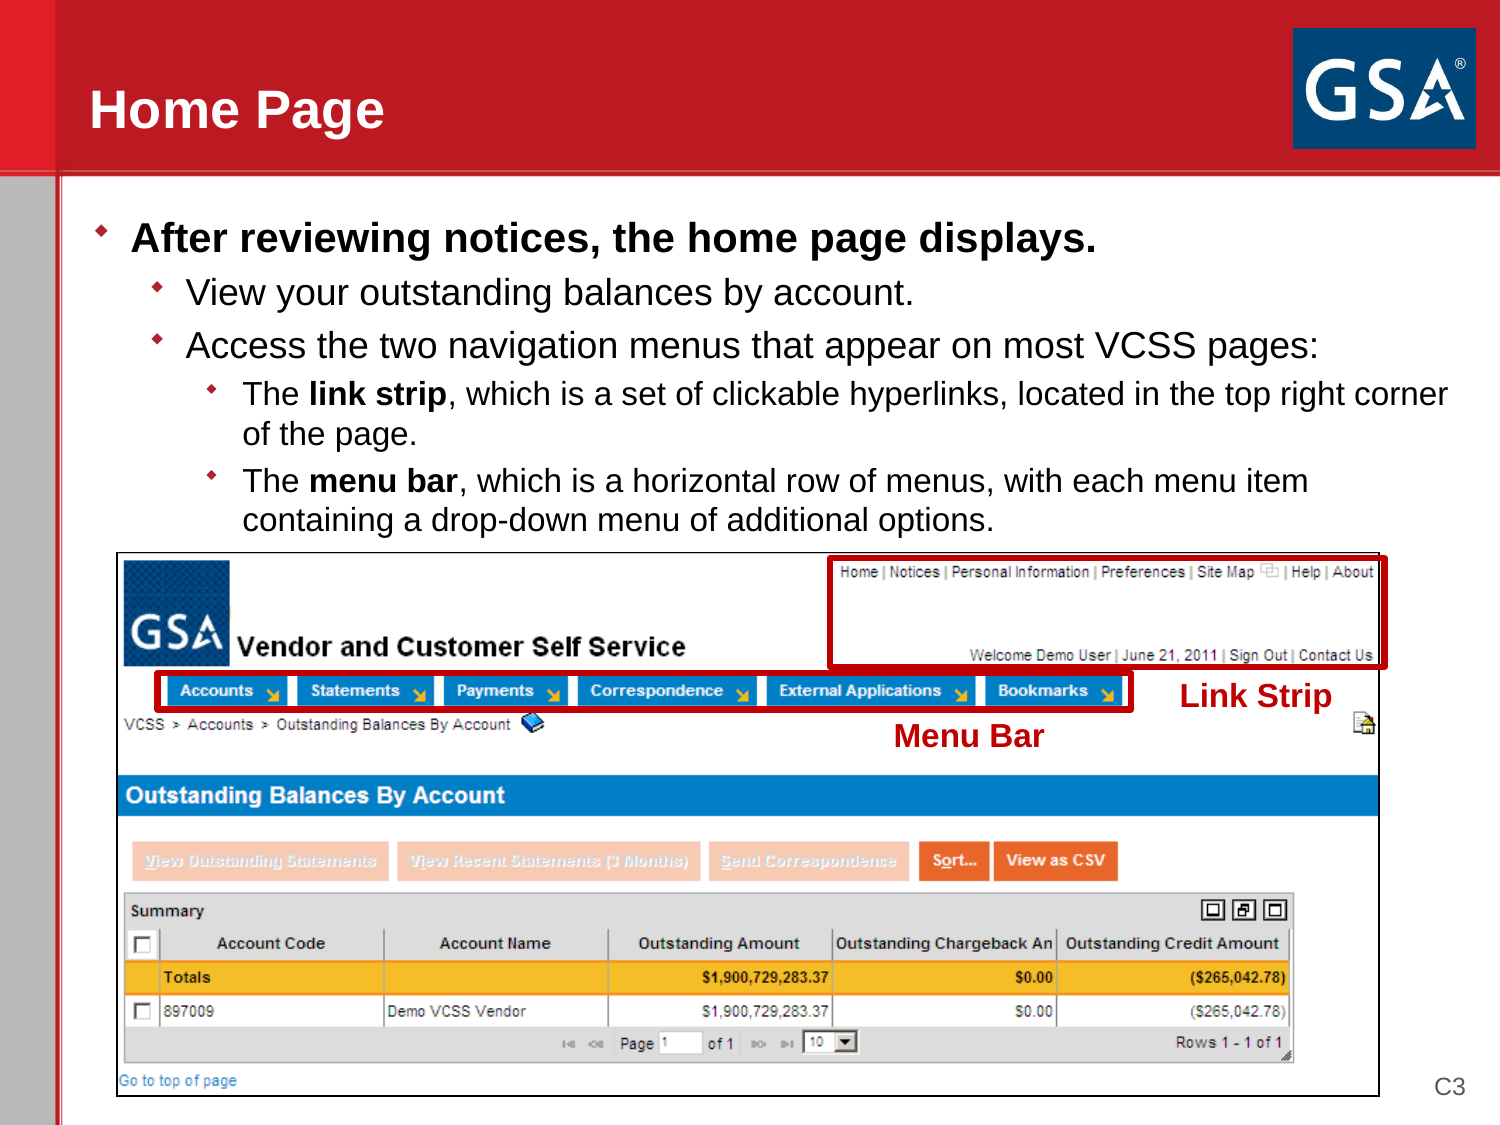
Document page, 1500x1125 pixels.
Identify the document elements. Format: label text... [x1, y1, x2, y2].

picture [0, 0, 1500, 1125]
title Home Page [74, 54, 1440, 148]
text_box C3 [1419, 1063, 1500, 1109]
list After reviewing notices, the home page displays. View your outstanding balances by account. Access the two navigation menus that appear on most VCSS pages: The link strip, which is a set of clickable hyperlinks, located in the top right corner of the page. The menu bar, which is a horizontal row of menus, with each menu item containing a drop-down menu of additional options. [77, 202, 1480, 559]
picture [117, 552, 1379, 1096]
